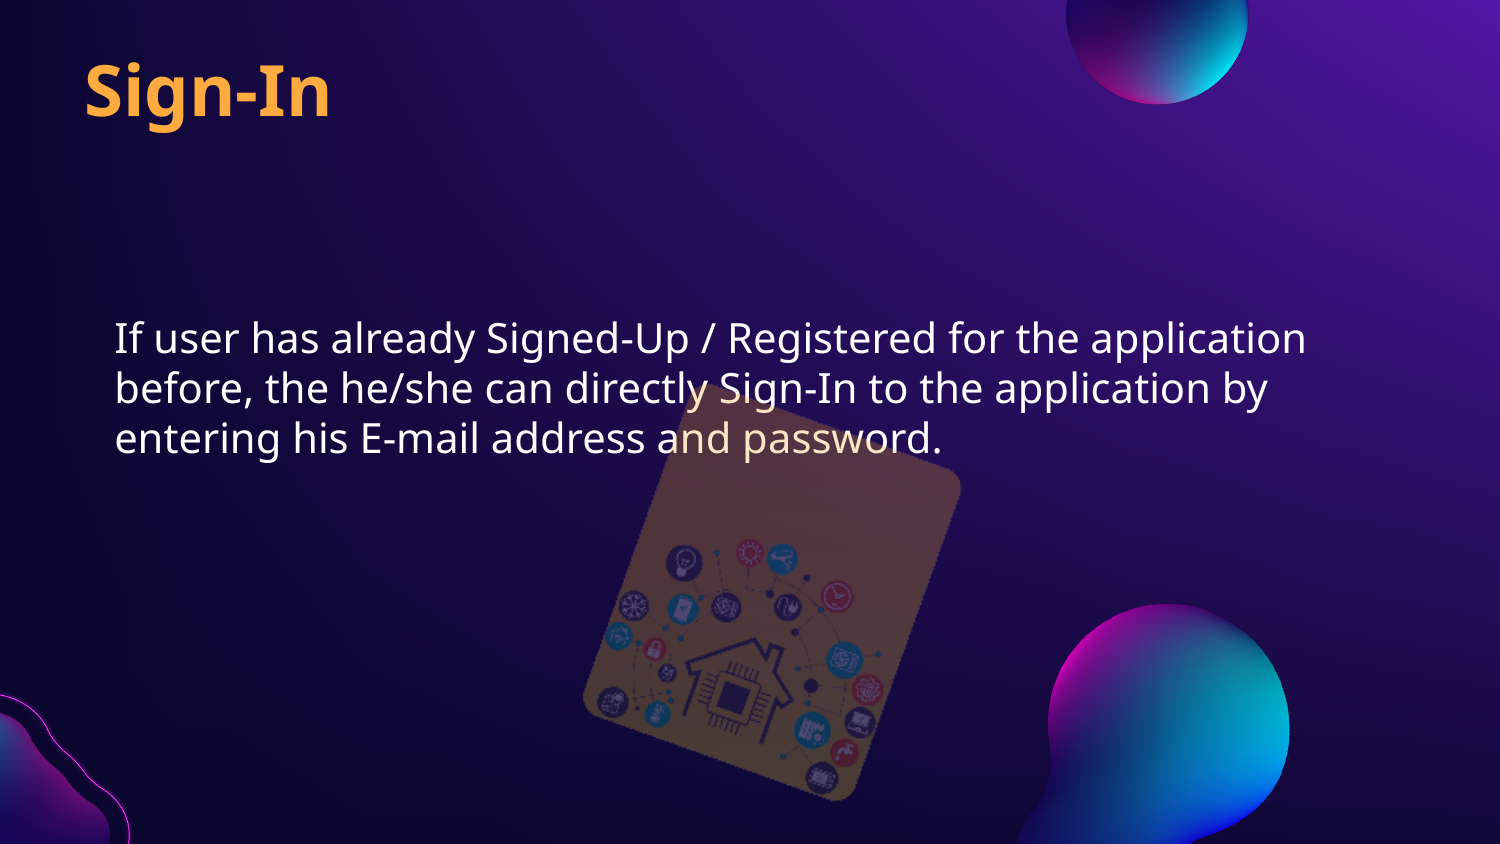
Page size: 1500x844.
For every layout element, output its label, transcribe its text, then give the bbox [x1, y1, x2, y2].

picture [0, 0, 1500, 844]
list If user has already Signed-Up / Registered for the application before, the he/she can directly Sign-In to the application by entering his E-mail address and password. [102, 155, 1399, 746]
title Sign-In [72, 54, 1472, 122]
